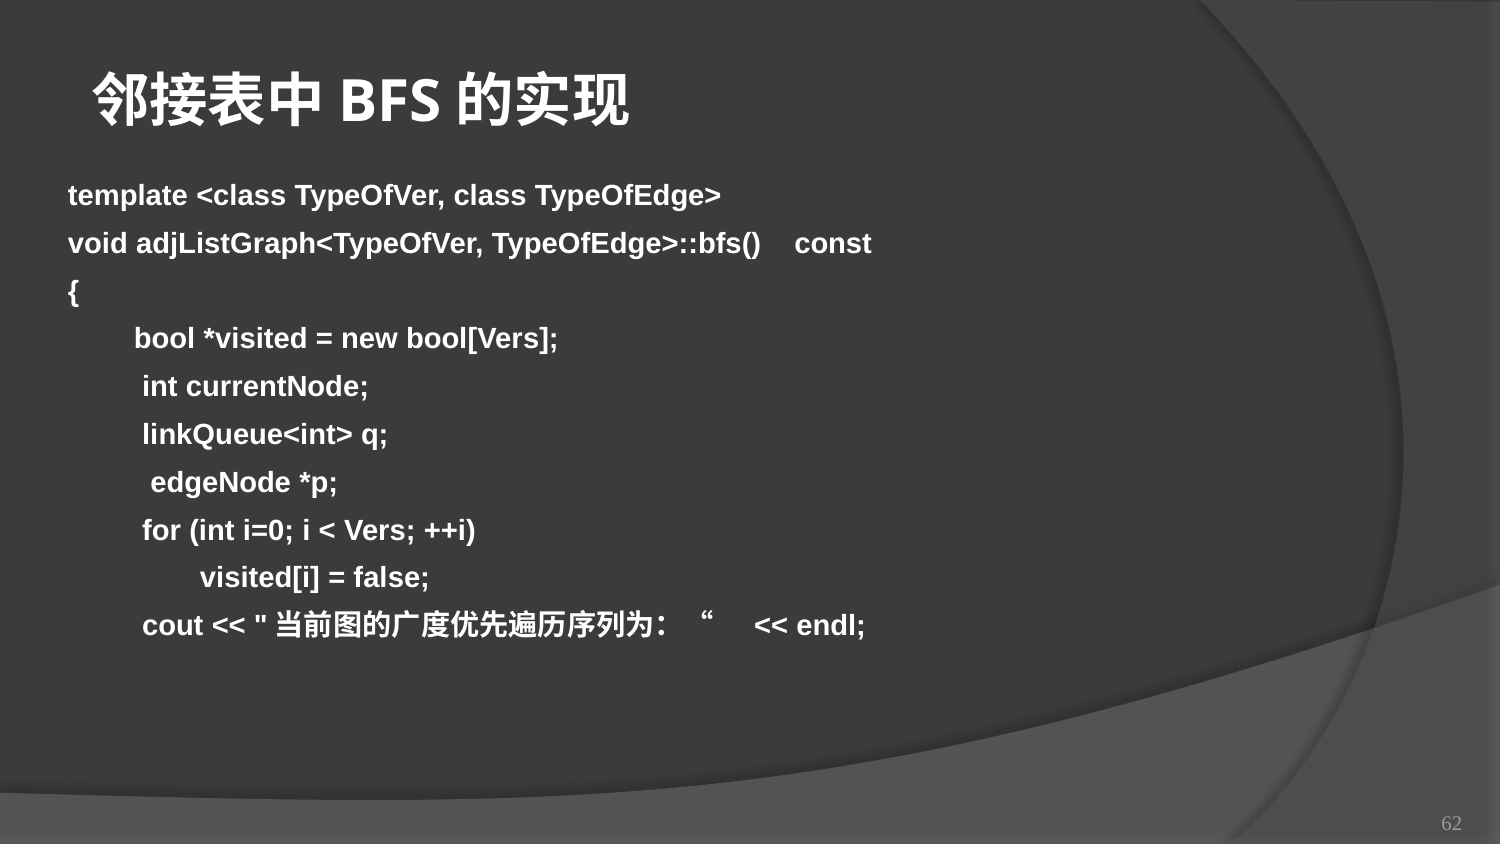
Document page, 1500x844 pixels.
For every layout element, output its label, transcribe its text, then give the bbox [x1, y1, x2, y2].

text_box 邻接表中BFS的实现 [76, 55, 691, 141]
list template <class TypeOfVer, class TypeOfEdge> void adjListGraph<TypeOfVer, TypeOfEdge>::bfs() const { bool *visited = new bool[Vers]; int currentNode; linkQueue<int> q; edgeNode *p; for (int i=0; i < Vers; ++i) visited[i] = false; cout << "当前图的广度优先遍历序列为：“ << endl; [53, 161, 999, 844]
slide_number 62 [1337, 790, 1463, 835]
